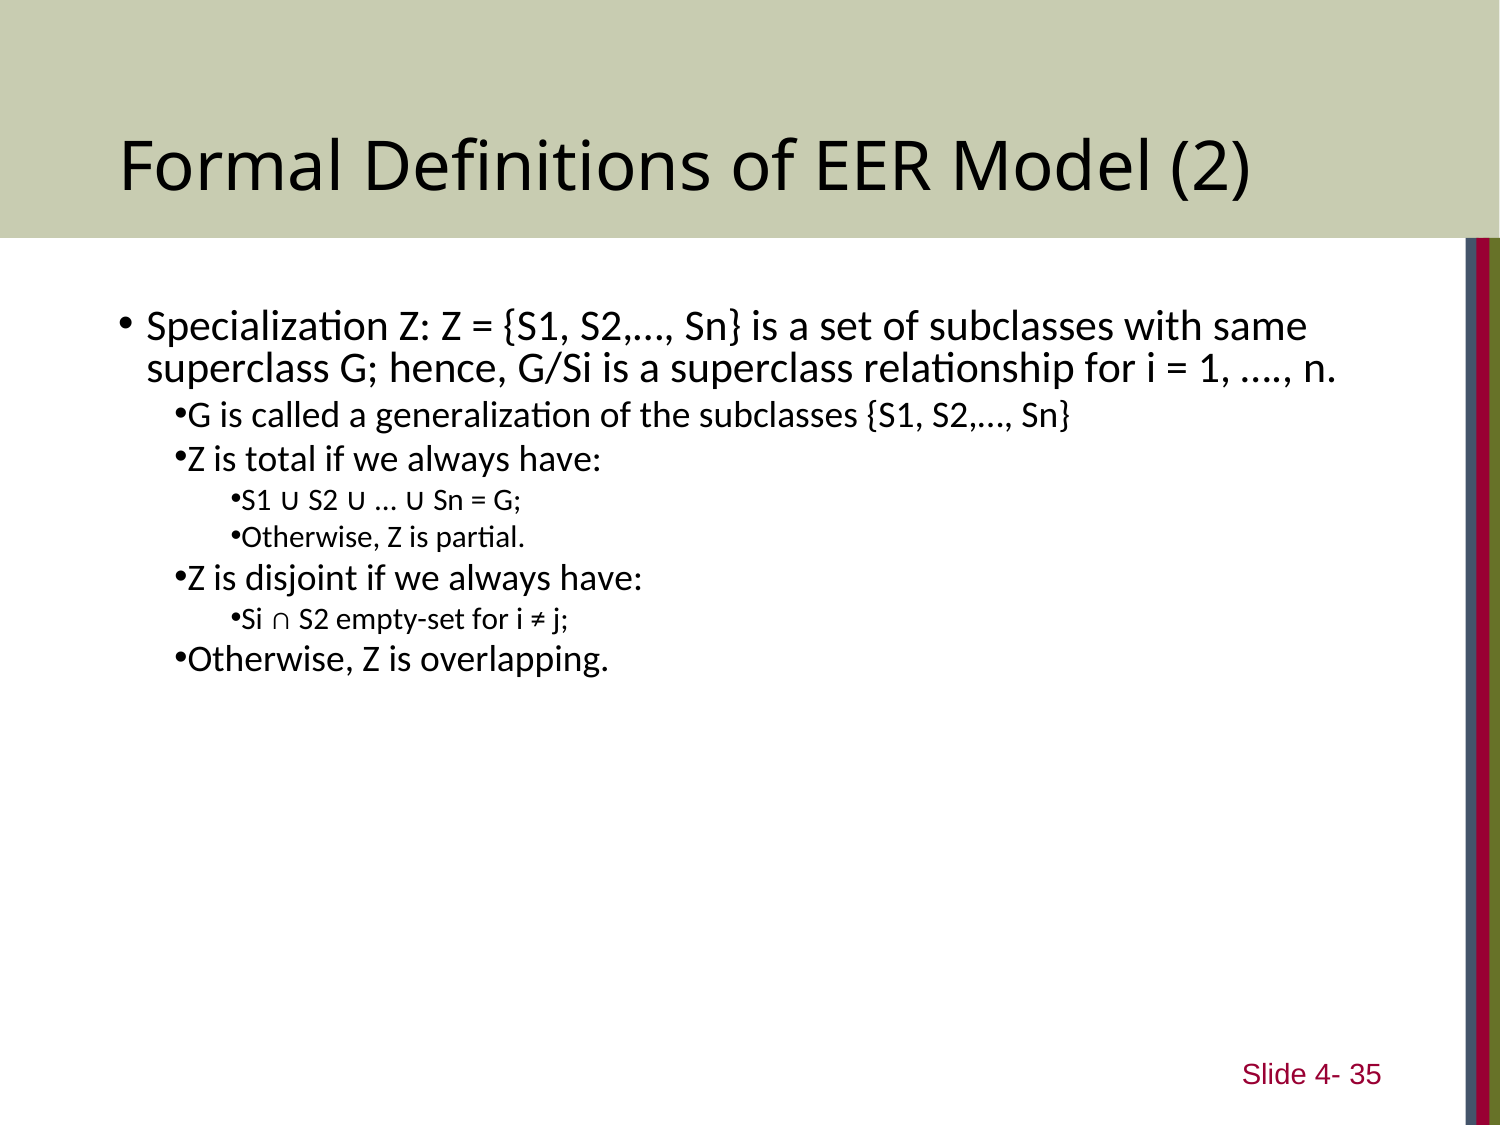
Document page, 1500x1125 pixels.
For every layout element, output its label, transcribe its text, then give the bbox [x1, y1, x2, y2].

title Formal Definitions of EER Model (2) [103, 59, 1397, 278]
text_box Slide 4- <number> [1059, 1042, 1397, 1103]
text_box Specialization Z: Z = {S1, S2,…, Sn} is a set of subclasses with same superclass G; hence, G/Si is a superclass relationship for i = 1, …., n. G is called a generalization of the subclasses {S1, S2,…, Sn} Z is total if we always have: S1 ∪ S2 ∪ … ∪ Sn = G; Otherwise, Z is partial. Z is disjoint if we always have: Si ∩ S2 empty-set for i ≠ j; Otherwise, Z is overlapping. [103, 299, 1397, 1014]
